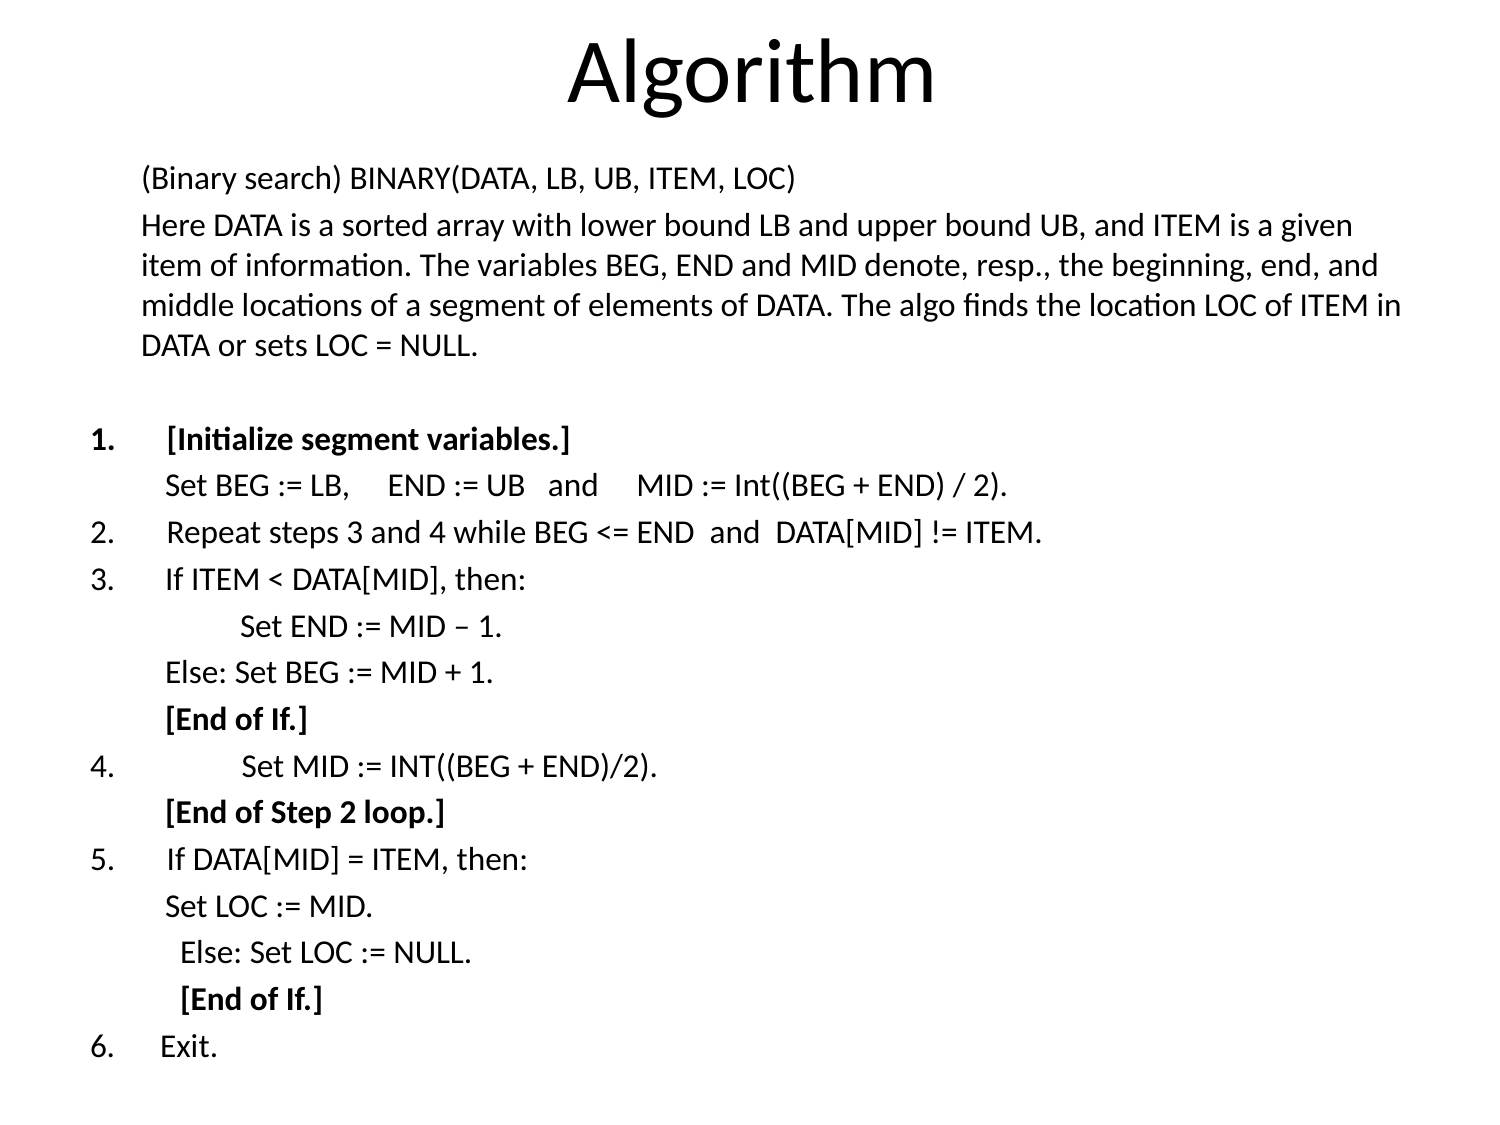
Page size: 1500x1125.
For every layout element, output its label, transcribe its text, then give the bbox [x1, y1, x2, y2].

list (Binary search) BINARY(DATA, LB, UB, ITEM, LOC) Here DATA is a sorted array with lower bound LB and upper bound UB, and ITEM is a given item of information. The variables BEG, END and MID denote, resp., the beginning, end, and middle locations of a segment of elements of DATA. The algo finds the location LOC of ITEM in DATA or sets LOC = NULL. [Initialize segment variables.] Set BEG := LB, END := UB and MID := Int((BEG + END) / 2). Repeat steps 3 and 4 while BEG <= END and DATA[MID] != ITEM. 3. If ITEM < DATA[MID], then: Set END := MID – 1. Else: Set BEG := MID + 1. [End of If.] Set MID := INT((BEG + END)/2). [End of Step 2 loop.] If DATA[MID] = ITEM, then: Set LOC := MID. Else: Set LOC := NULL. [End of If.] 6. Exit. [75, 149, 1425, 1083]
title Algorithm [77, 0, 1428, 131]
